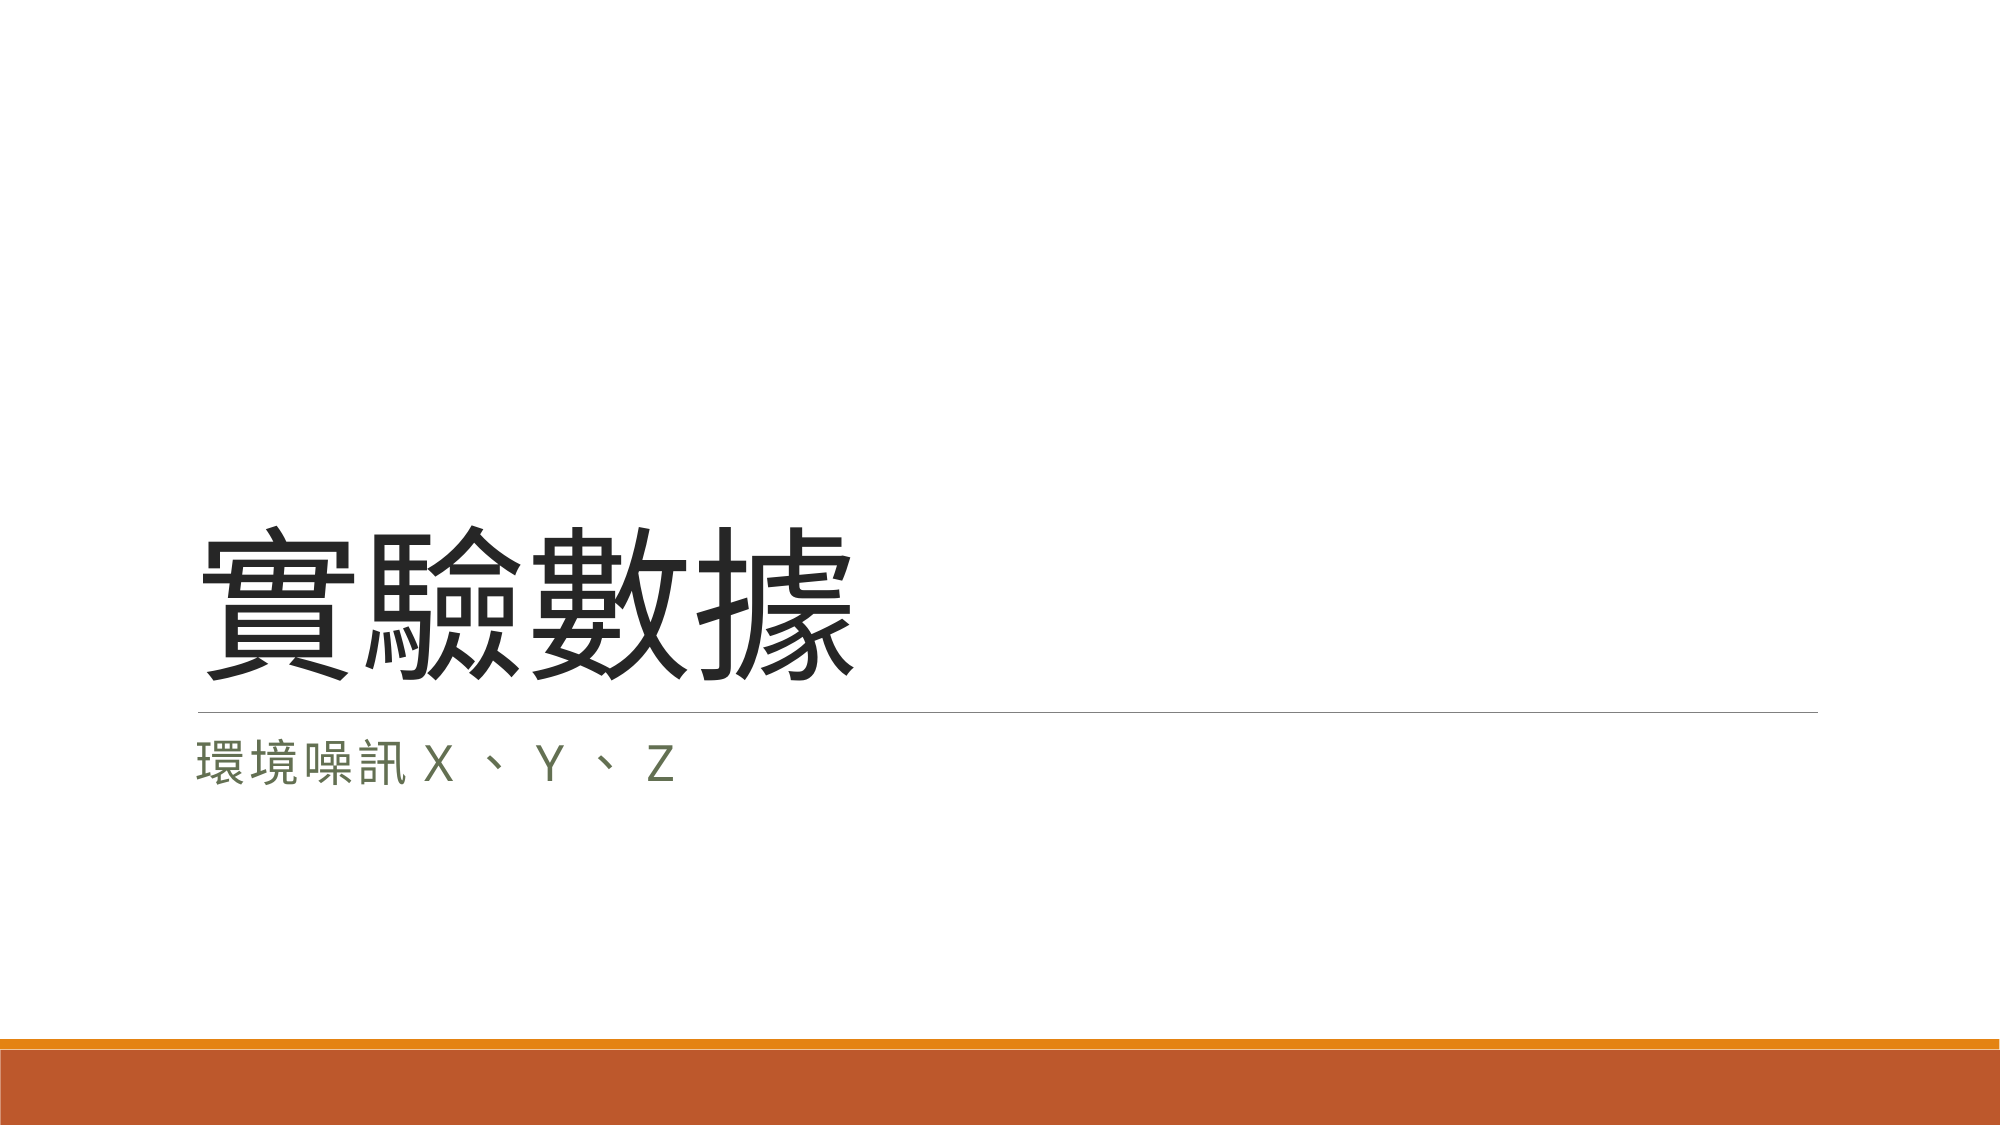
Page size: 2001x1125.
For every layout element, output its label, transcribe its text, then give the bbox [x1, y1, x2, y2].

subtitle 環境噪訊X、Y、Z [180, 730, 1831, 919]
title 實驗數據 [180, 124, 1830, 710]
